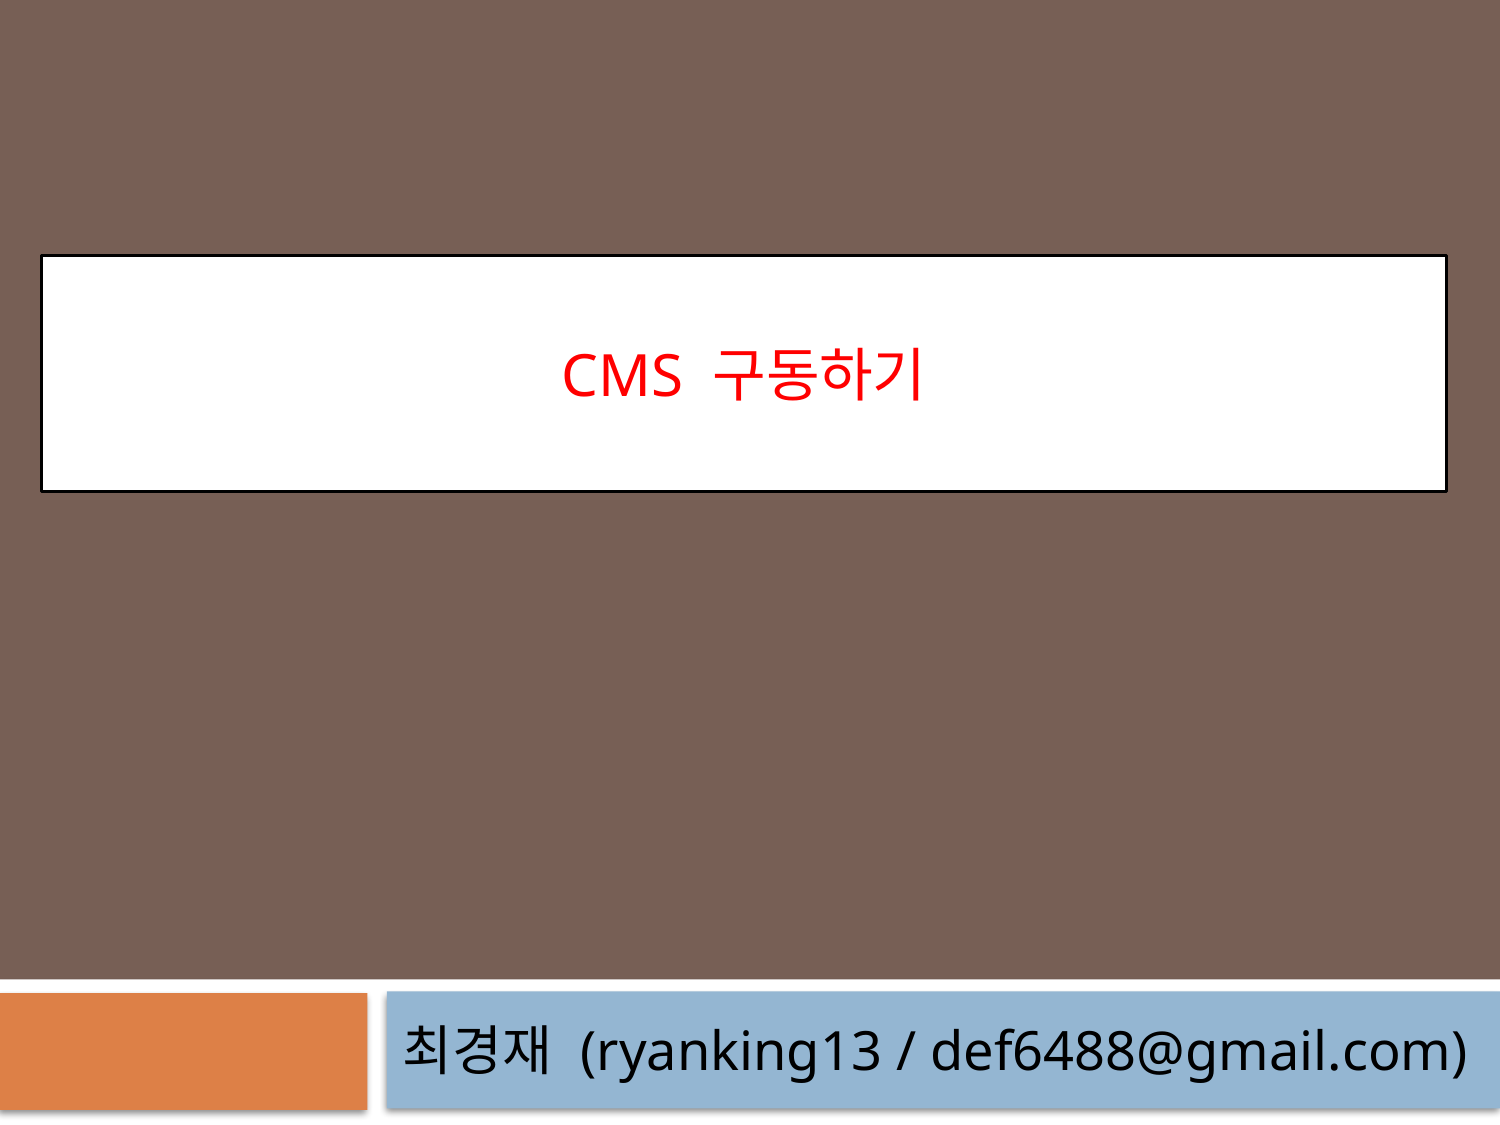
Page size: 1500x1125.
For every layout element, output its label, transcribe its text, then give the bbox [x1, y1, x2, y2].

text_box CMS 구동하기 [40, 254, 1448, 493]
subtitle 최경재 (ryanking13 / def6488@gmail.com) [387, 992, 1488, 1105]
